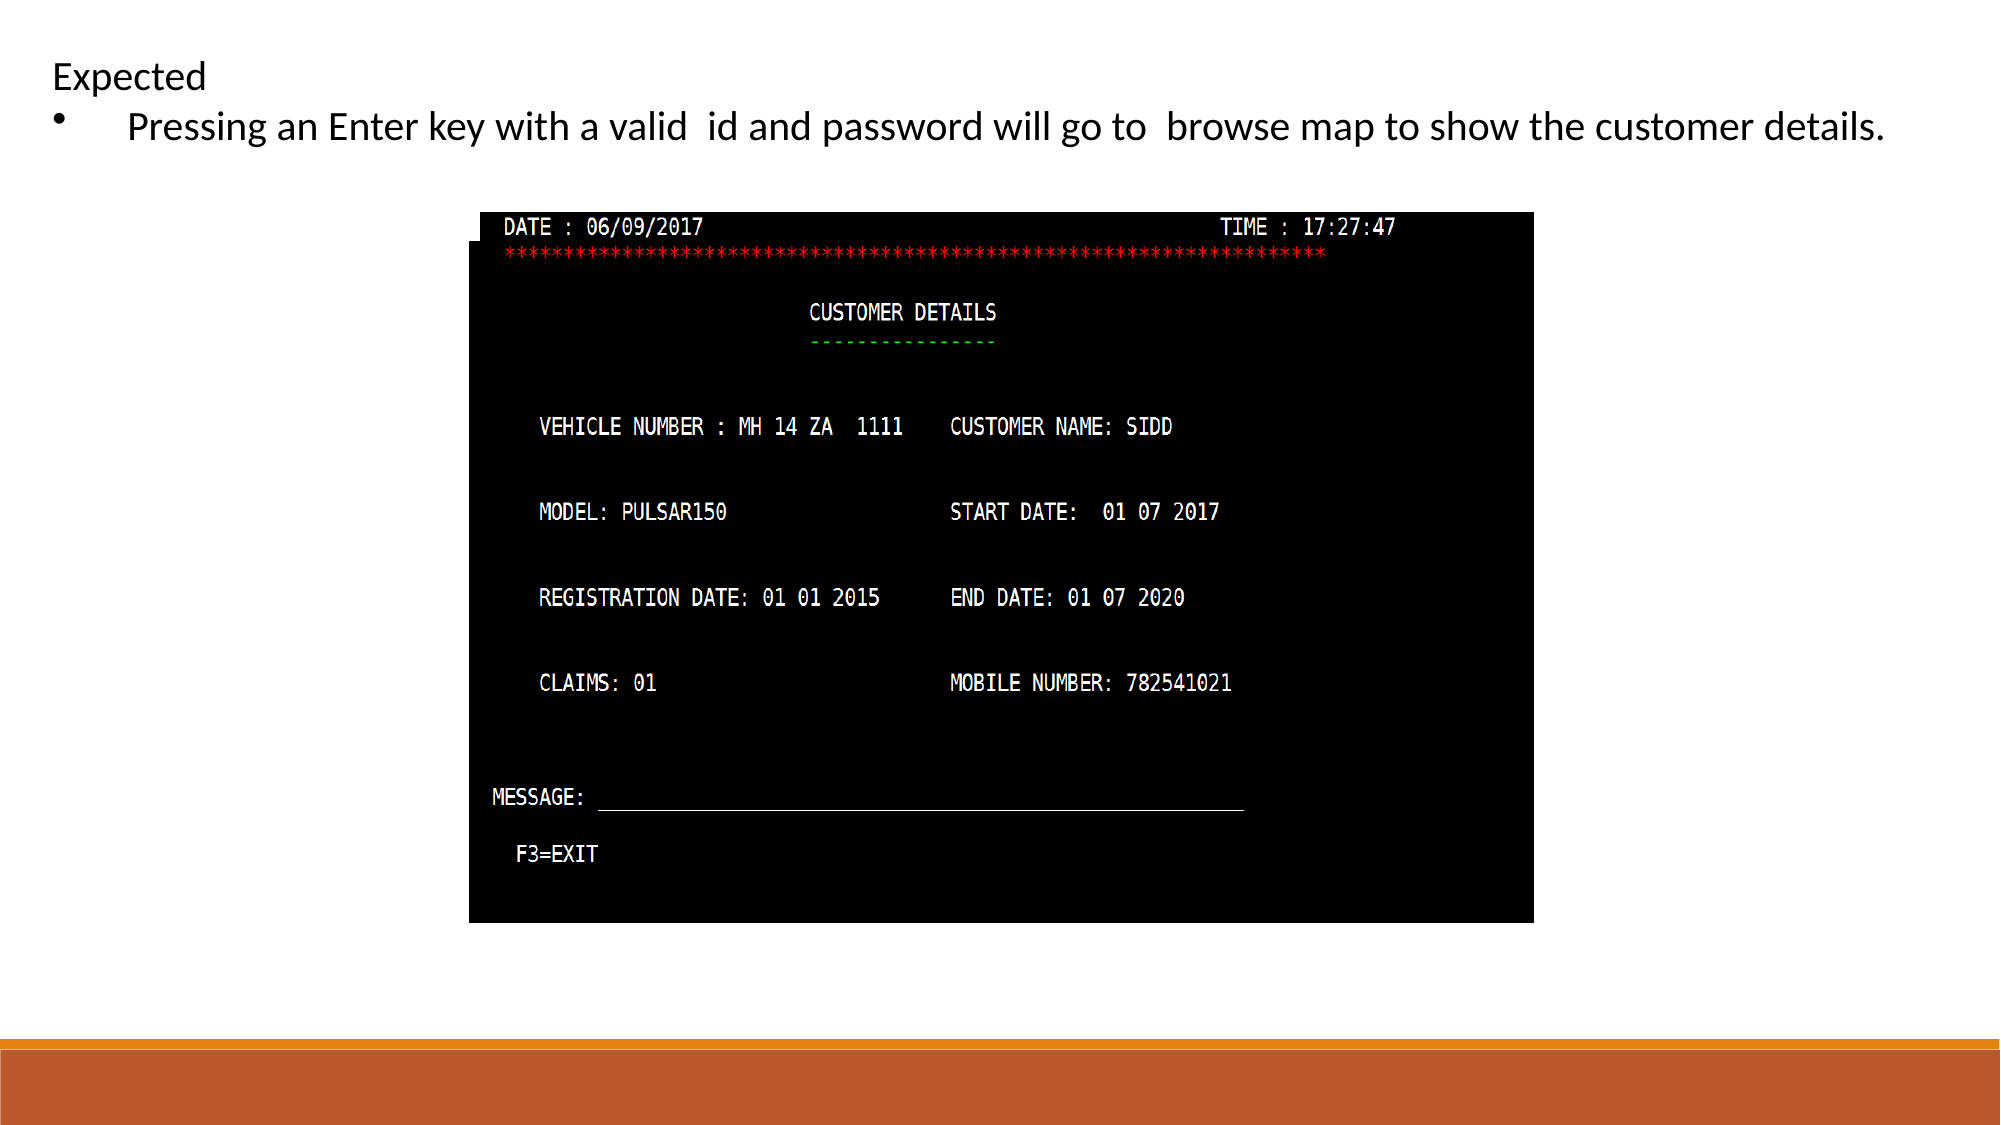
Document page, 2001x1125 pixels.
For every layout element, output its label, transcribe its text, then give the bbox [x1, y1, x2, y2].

text_box Expected Pressing an Enter key with a valid id and password will go to browse map to show the customer details. [37, 40, 1902, 156]
picture [468, 212, 1534, 924]
